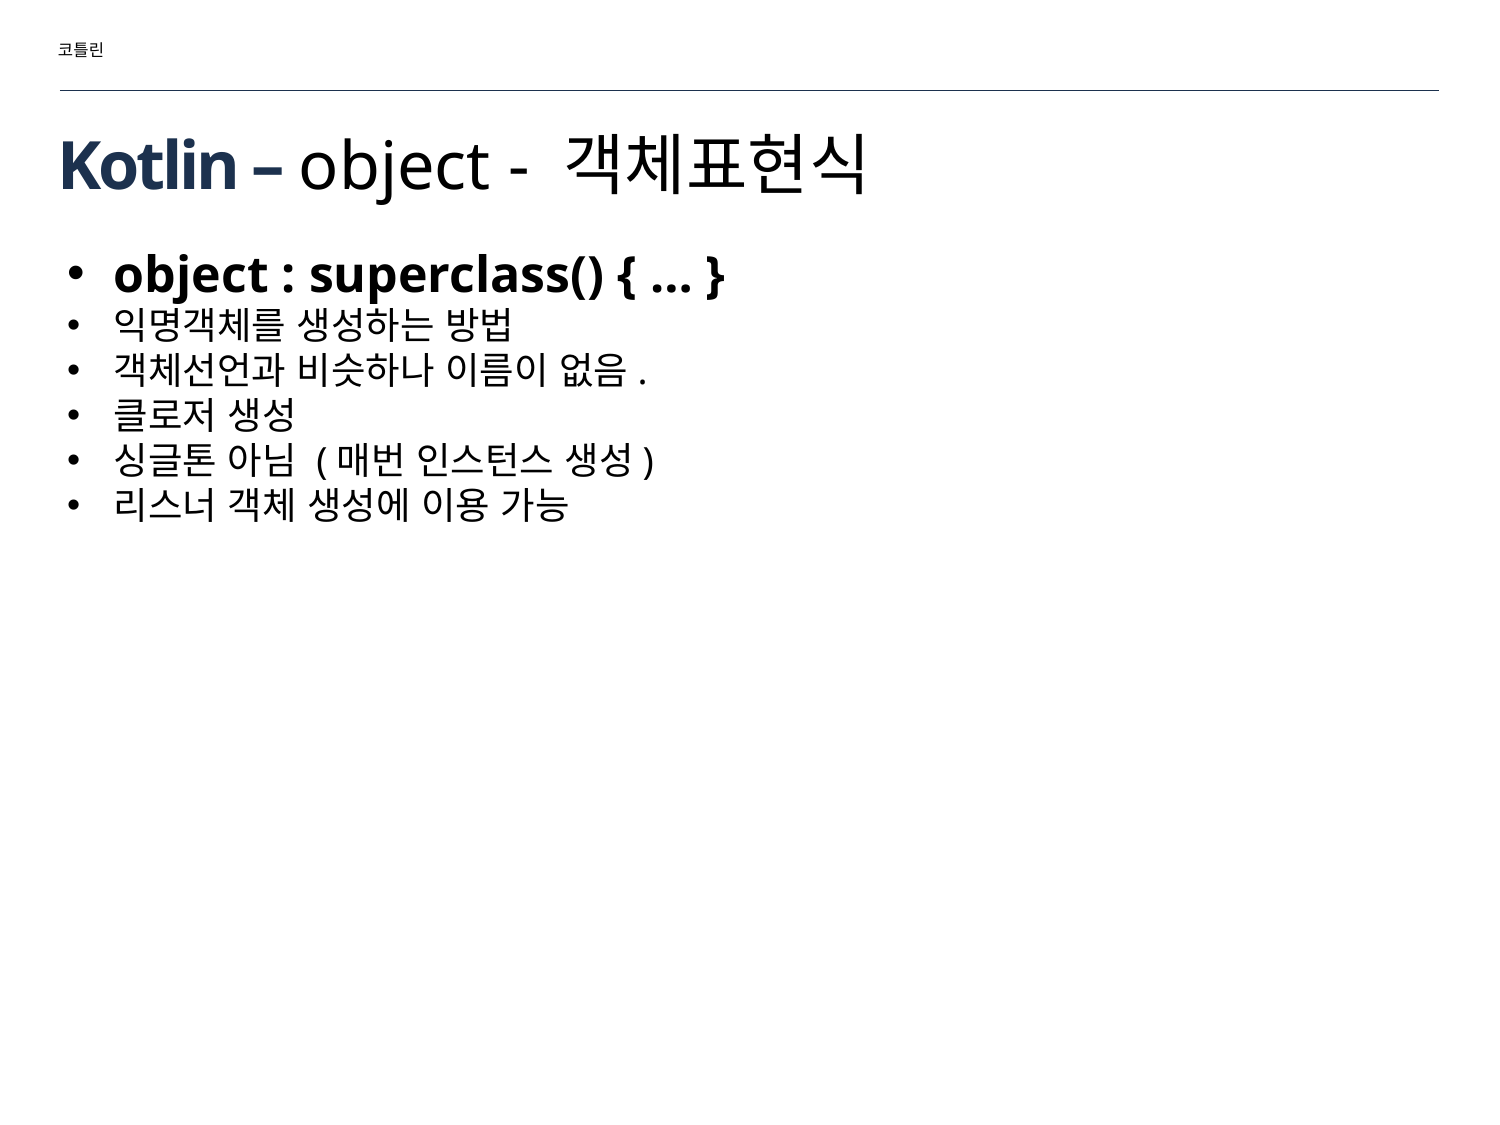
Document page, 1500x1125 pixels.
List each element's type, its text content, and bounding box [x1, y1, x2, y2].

text_box [42, 235, 1433, 1033]
title Kotlin – object - 객체표현식 [42, 114, 1454, 211]
text_box 코틀린 [43, 31, 303, 67]
text_box object : superclass() { … } 익명객체를 생성하는 방법 객체선언과 비슷하나 이름이 없음. 클로저 생성 싱글톤 아님 (매번 인스턴스 생성) 리스너 객체 생성에 이용 가능 [52, 235, 741, 535]
